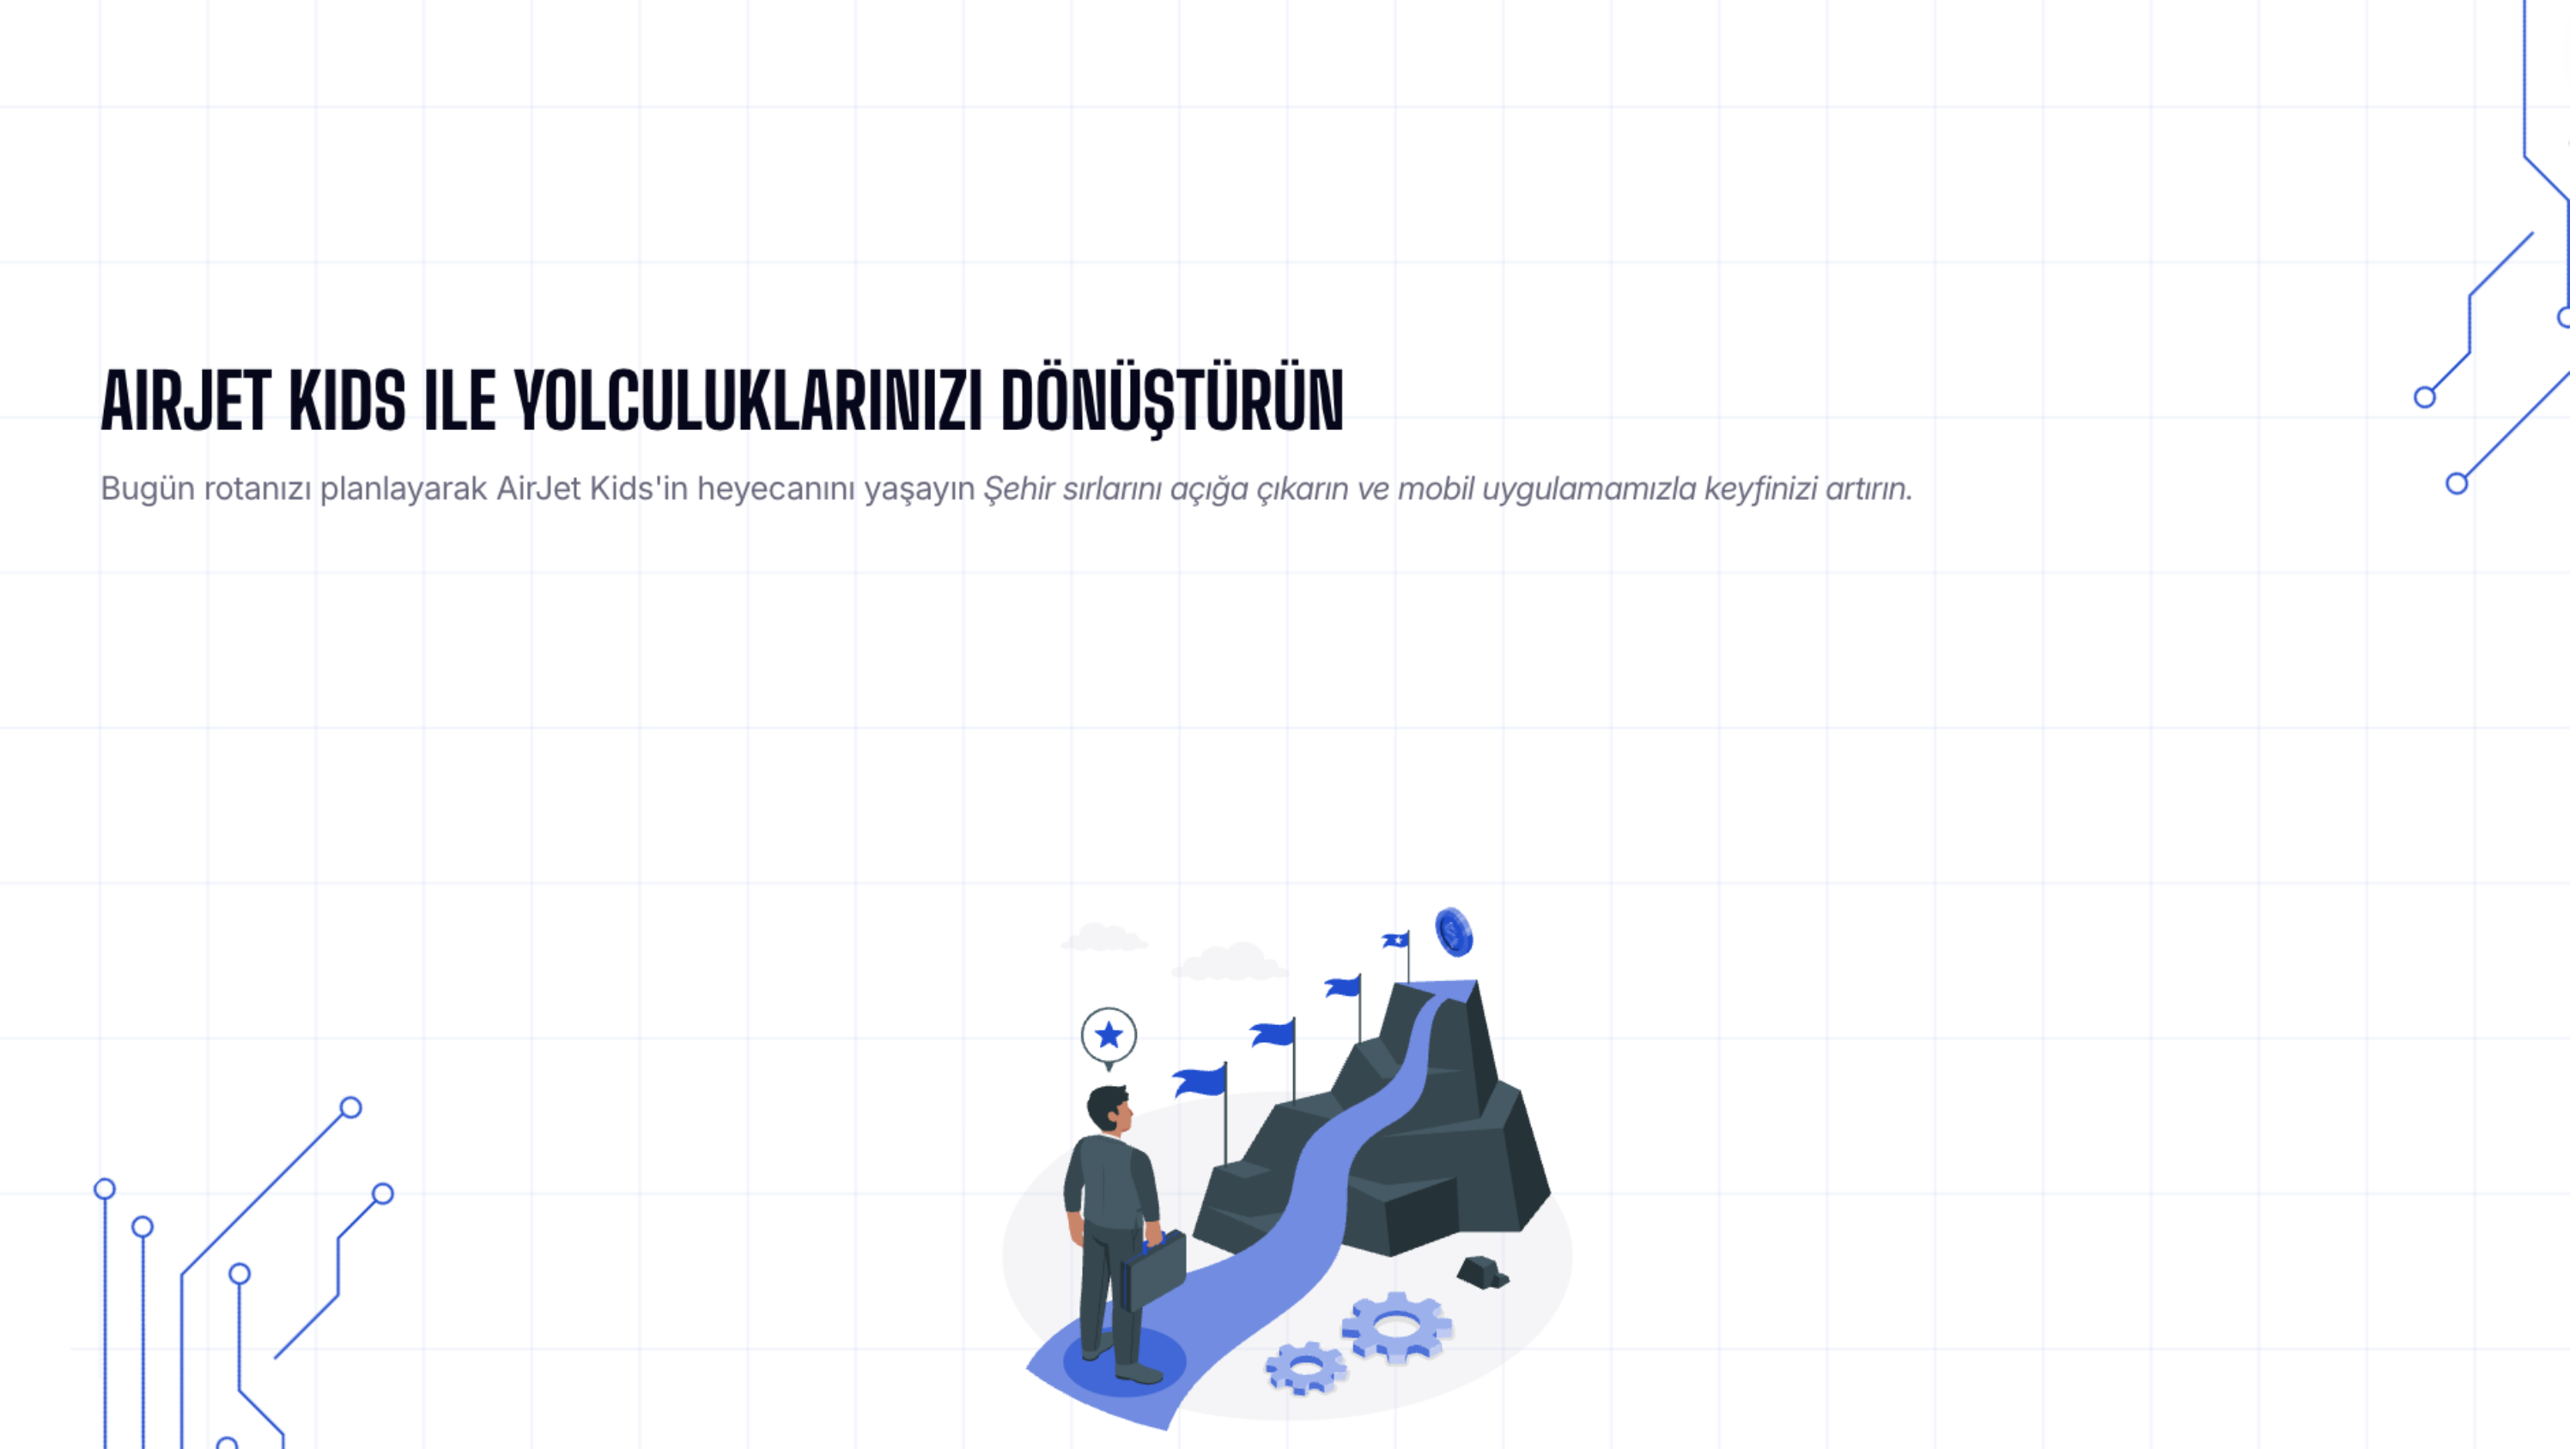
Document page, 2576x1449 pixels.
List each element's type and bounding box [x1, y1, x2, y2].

text_box [0, 0, 2570, 1449]
